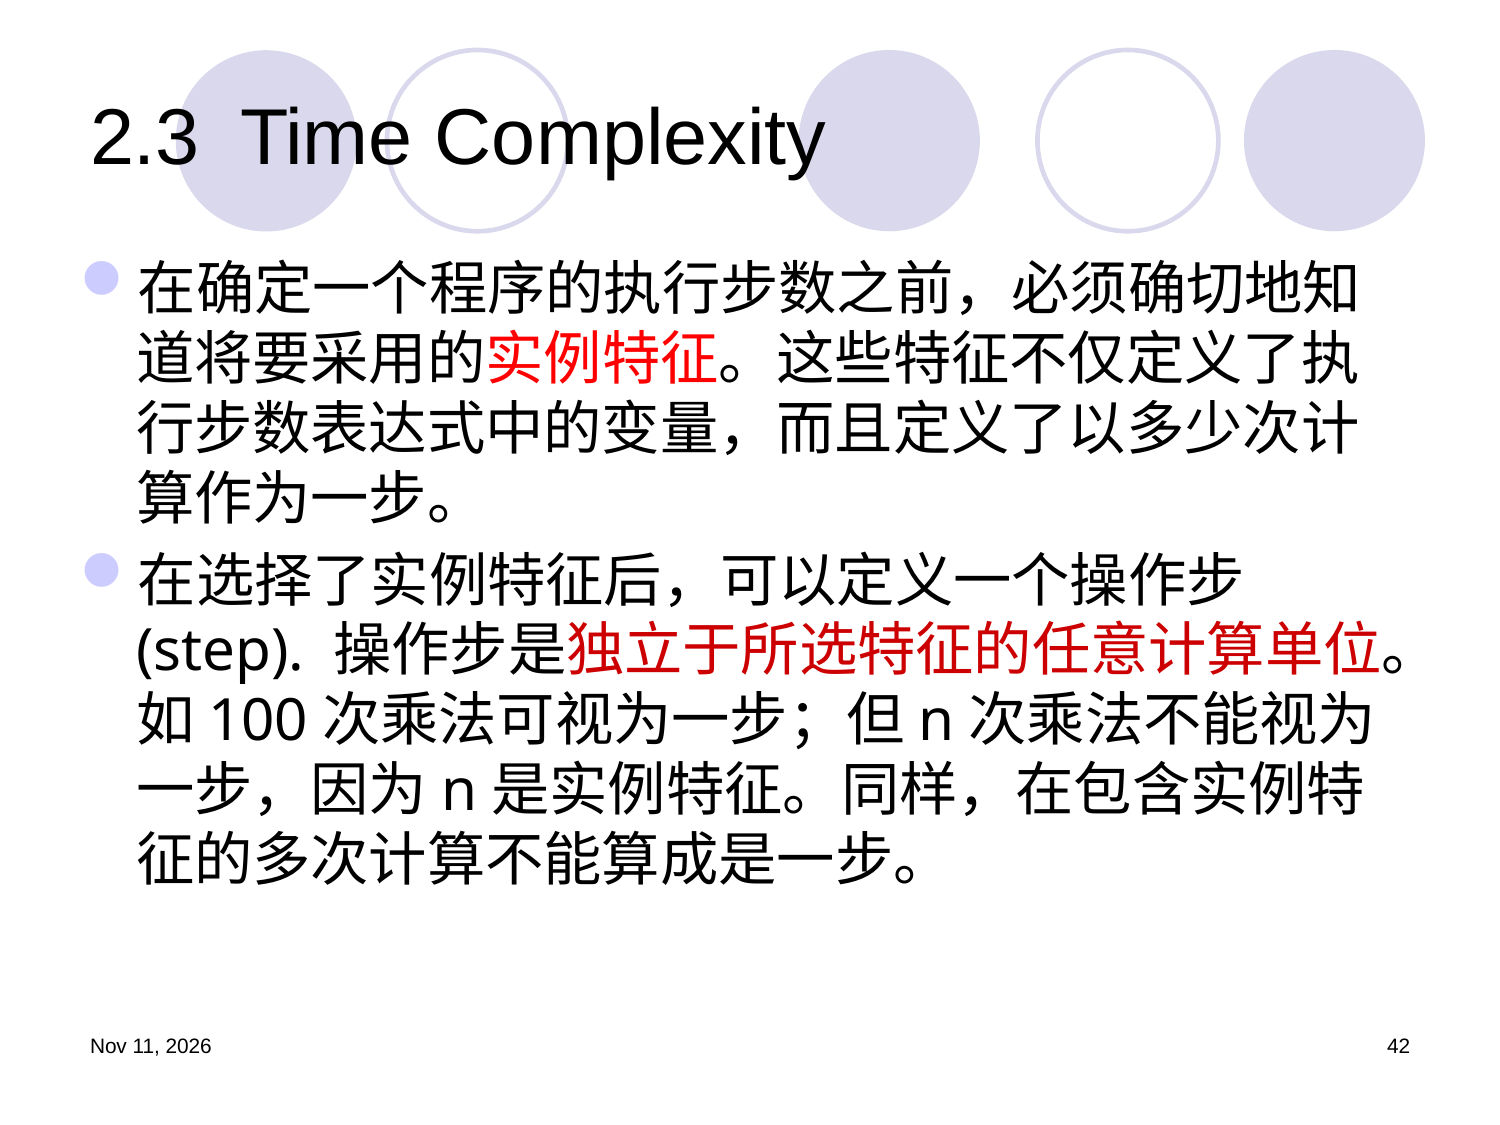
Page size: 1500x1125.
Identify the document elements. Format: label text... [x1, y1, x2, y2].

slide_number 42 [1074, 1024, 1426, 1101]
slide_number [74, 1024, 426, 1101]
title 2.3 Time Complexity [74, 44, 1426, 233]
list 在确定一个程序的执行步数之前，必须确切地知道将要采用的实例特征。这些特征不仅定义了执行步数表达式中的变量，而且定义了以多少次计算作为一步。 在选择了实例特征后，可以定义一个操作步(step). 操作步是独立于所选特征的任意计算单位。如100次乘法可视为一步；但n次乘法不能视为一步，因为n是实例特征。同样，在包含实例特征的多次计算不能算成是一步。 [64, 243, 1433, 927]
